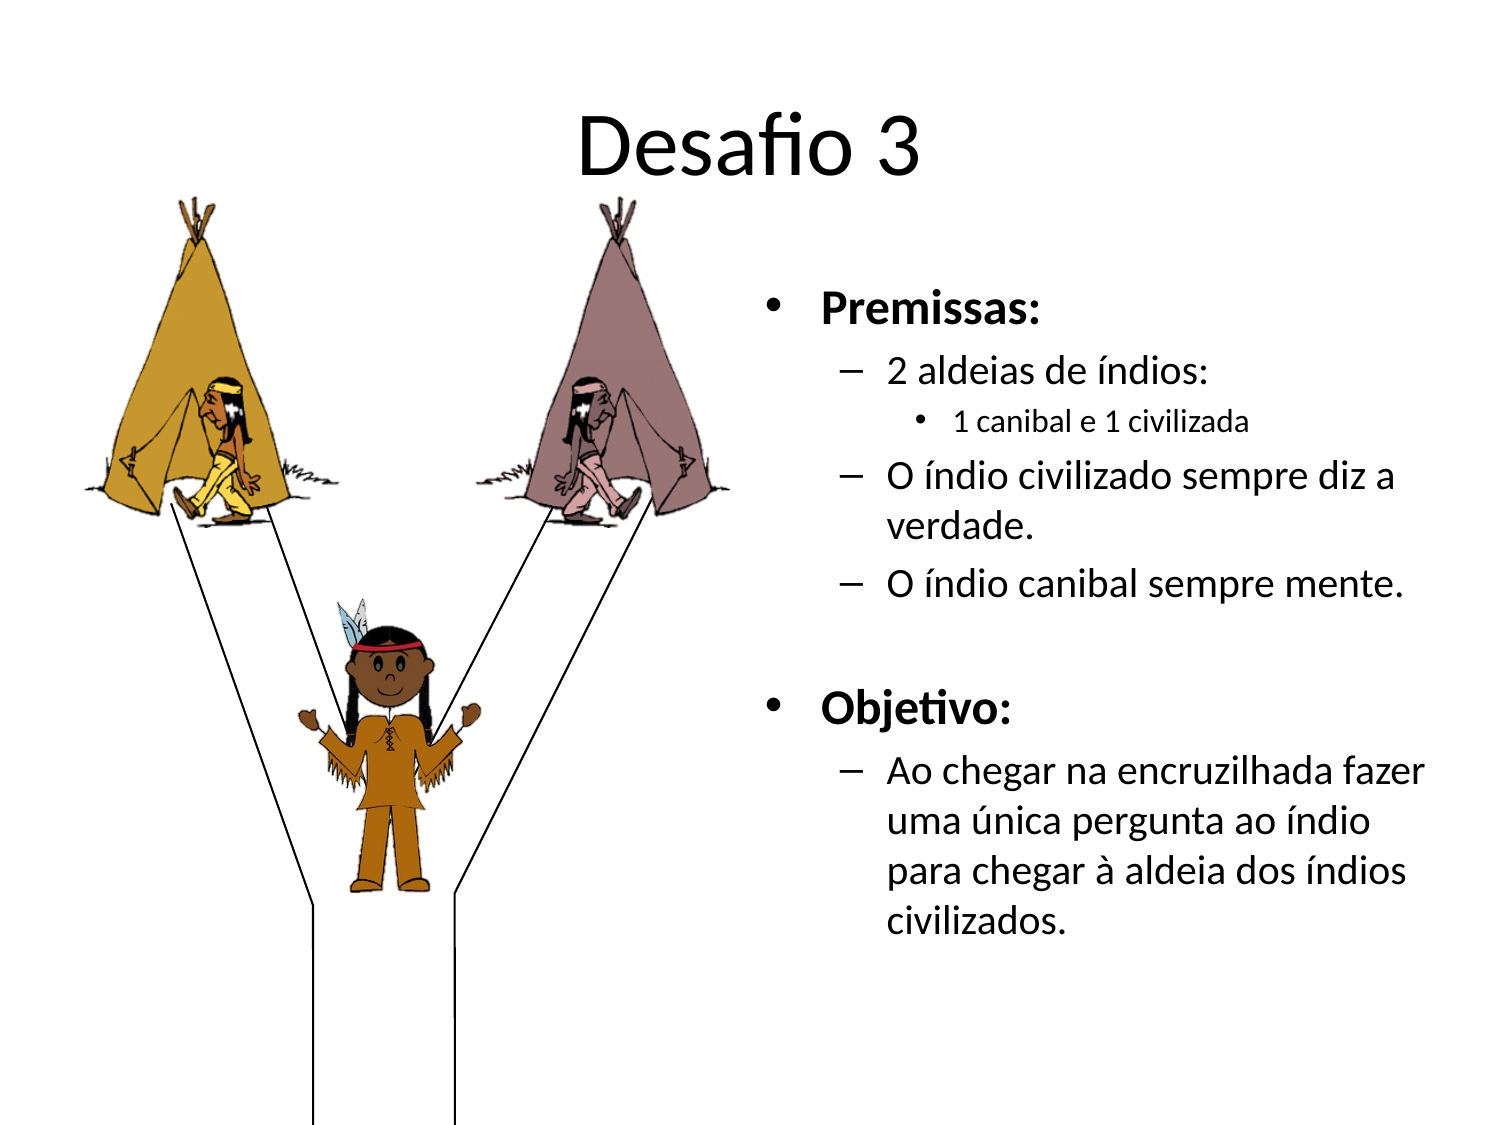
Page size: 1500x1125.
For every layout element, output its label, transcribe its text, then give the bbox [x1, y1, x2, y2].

title Desafio 3 [75, 45, 1425, 233]
text_box Premissas: 2 aldeias de índios: 1 canibal e 1 civilizada O índio civilizado sempre diz a verdade. O índio canibal sempre mente. Objetivo: Ao chegar na encruzilhada fazer uma única pergunta ao índio para chegar à aldeia dos índios civilizados. [750, 267, 1459, 1047]
picture [64, 190, 346, 528]
picture [469, 190, 751, 528]
picture [241, 597, 538, 894]
